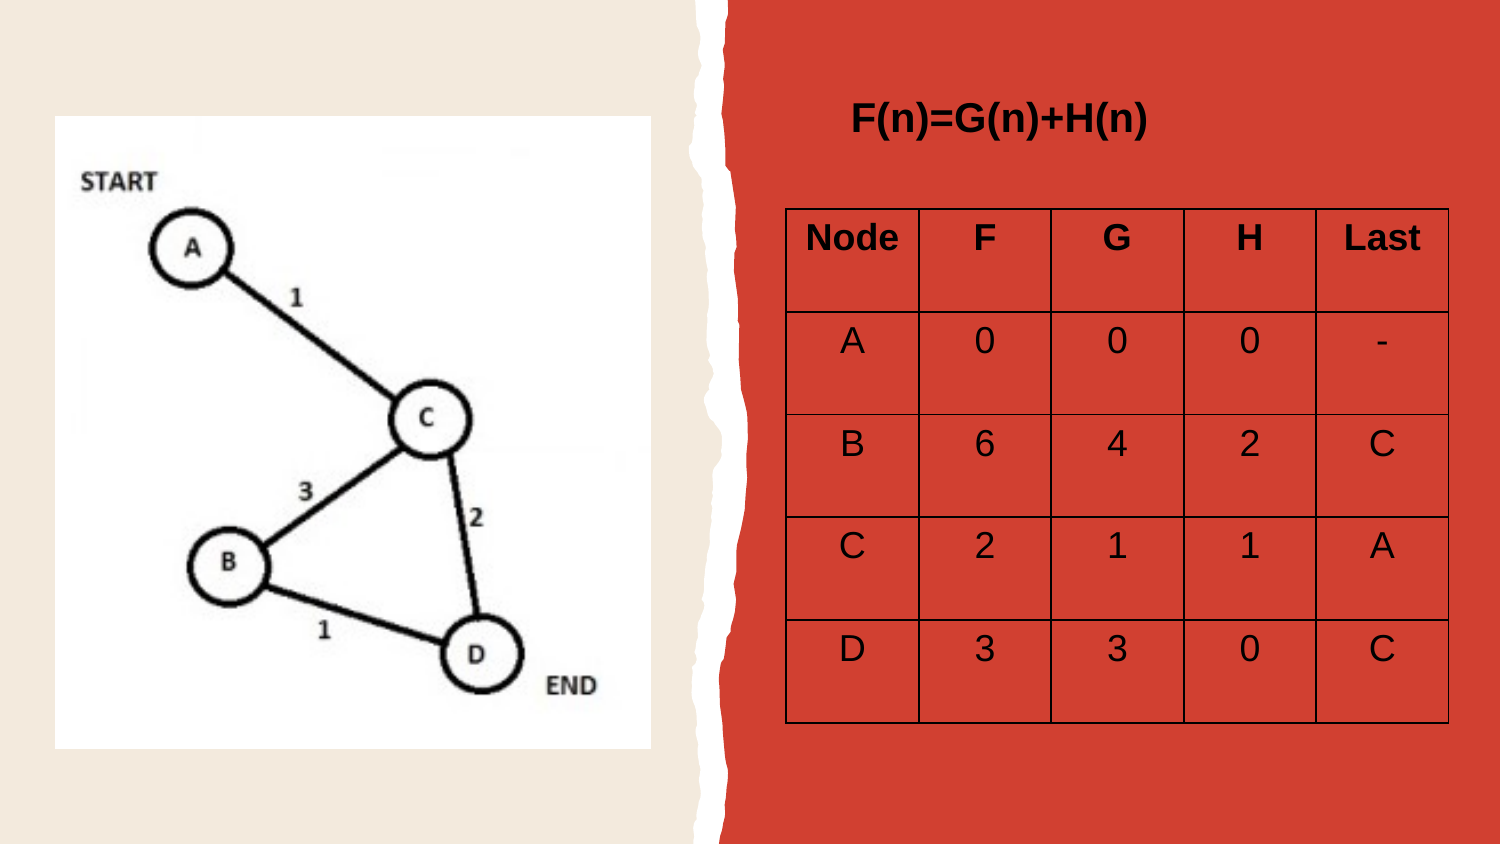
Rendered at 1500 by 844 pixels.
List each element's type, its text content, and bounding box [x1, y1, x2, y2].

table_cell 4 [1052, 415, 1183, 516]
table_cell 0 [1052, 313, 1183, 414]
table_cell 3 [920, 621, 1050, 722]
table_cell 1 [1052, 518, 1183, 619]
table_cell A [787, 313, 918, 414]
table_cell 0 [1185, 313, 1315, 414]
table_header G [1052, 210, 1183, 311]
table_cell A [1317, 518, 1448, 619]
table_cell B [787, 415, 918, 516]
table_cell 6 [920, 415, 1050, 516]
table_cell - [1317, 313, 1448, 414]
table_cell D [787, 621, 918, 722]
table_cell 2 [920, 518, 1050, 619]
table_cell 1 [1185, 518, 1315, 619]
table_cell 0 [1185, 621, 1315, 722]
table_cell C [1317, 621, 1448, 722]
table_cell C [1317, 415, 1448, 516]
table_header Last [1317, 210, 1448, 311]
text_box F(n)=G(n)+H(n) [835, 83, 1409, 149]
table_cell 0 [920, 313, 1050, 414]
table_header Node [787, 210, 918, 311]
table_cell 2 [1185, 415, 1315, 516]
table_header F [920, 210, 1050, 311]
table_cell 3 [1052, 621, 1183, 722]
table_cell C [787, 518, 918, 619]
picture [55, 115, 651, 749]
table_header H [1185, 210, 1315, 311]
